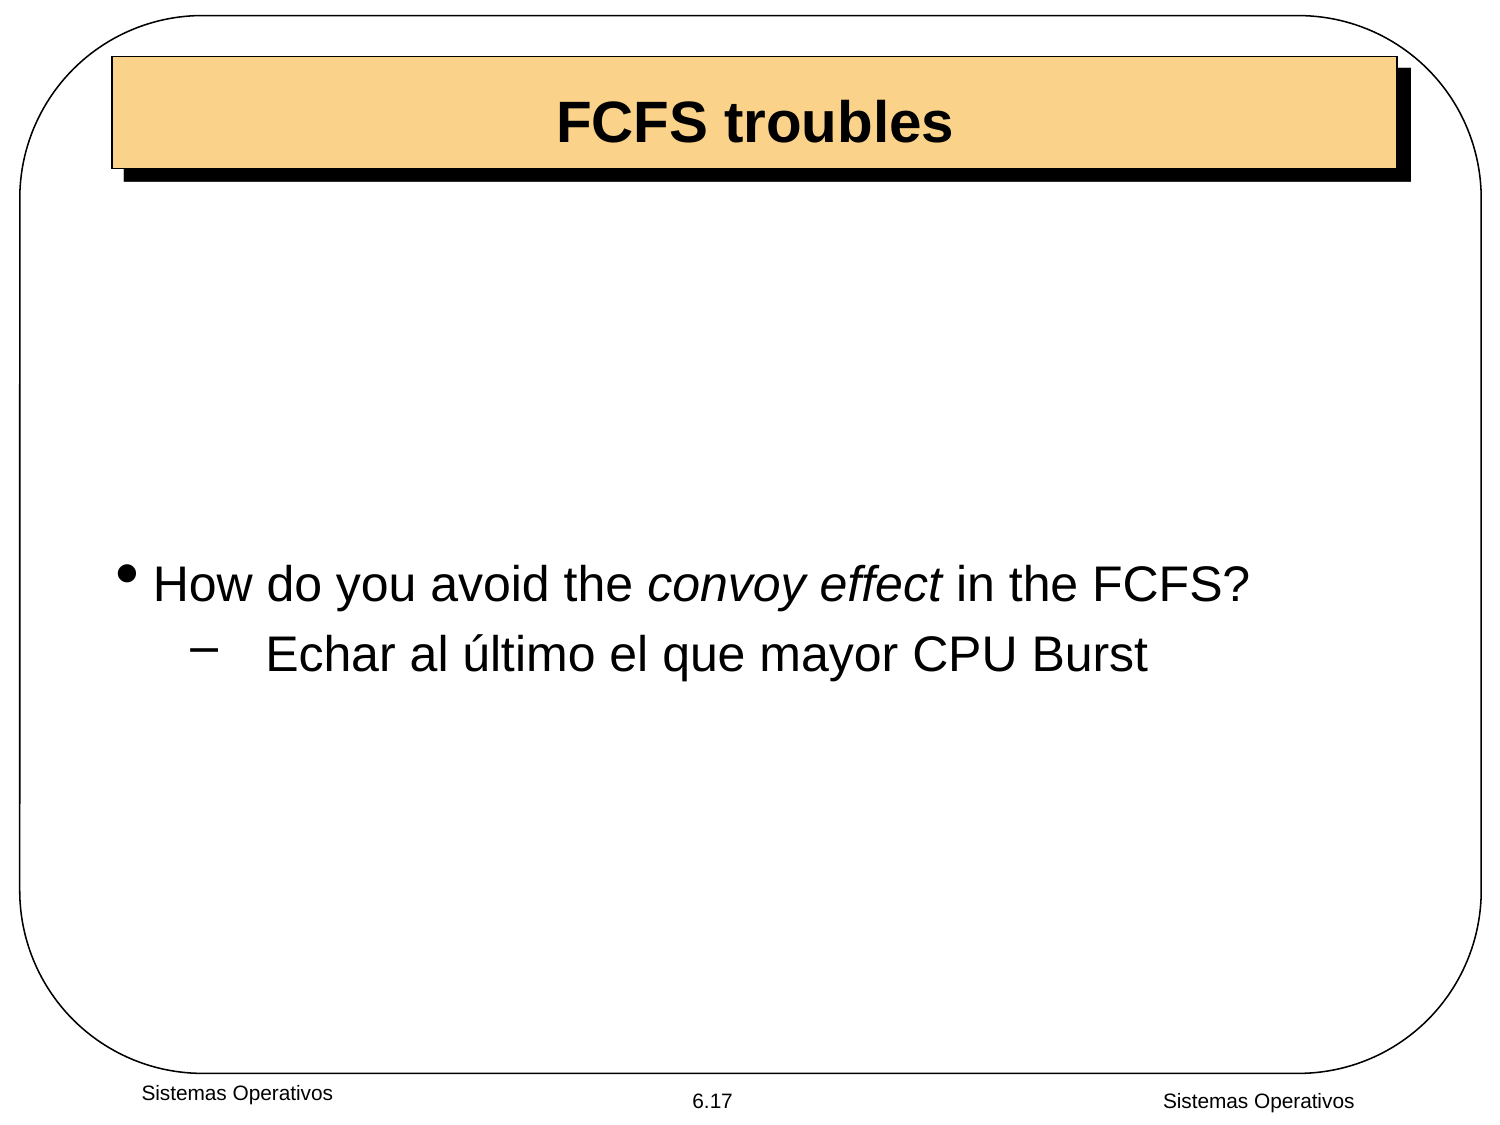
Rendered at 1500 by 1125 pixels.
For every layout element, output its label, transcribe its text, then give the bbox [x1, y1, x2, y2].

footer Sistemas Operativos [0, 1072, 476, 1125]
list How do you avoid the convoy effect in the FCFS? Echar al último el que mayor CPU Burst [100, 282, 1407, 958]
title FCFS troubles [190, 81, 1321, 157]
